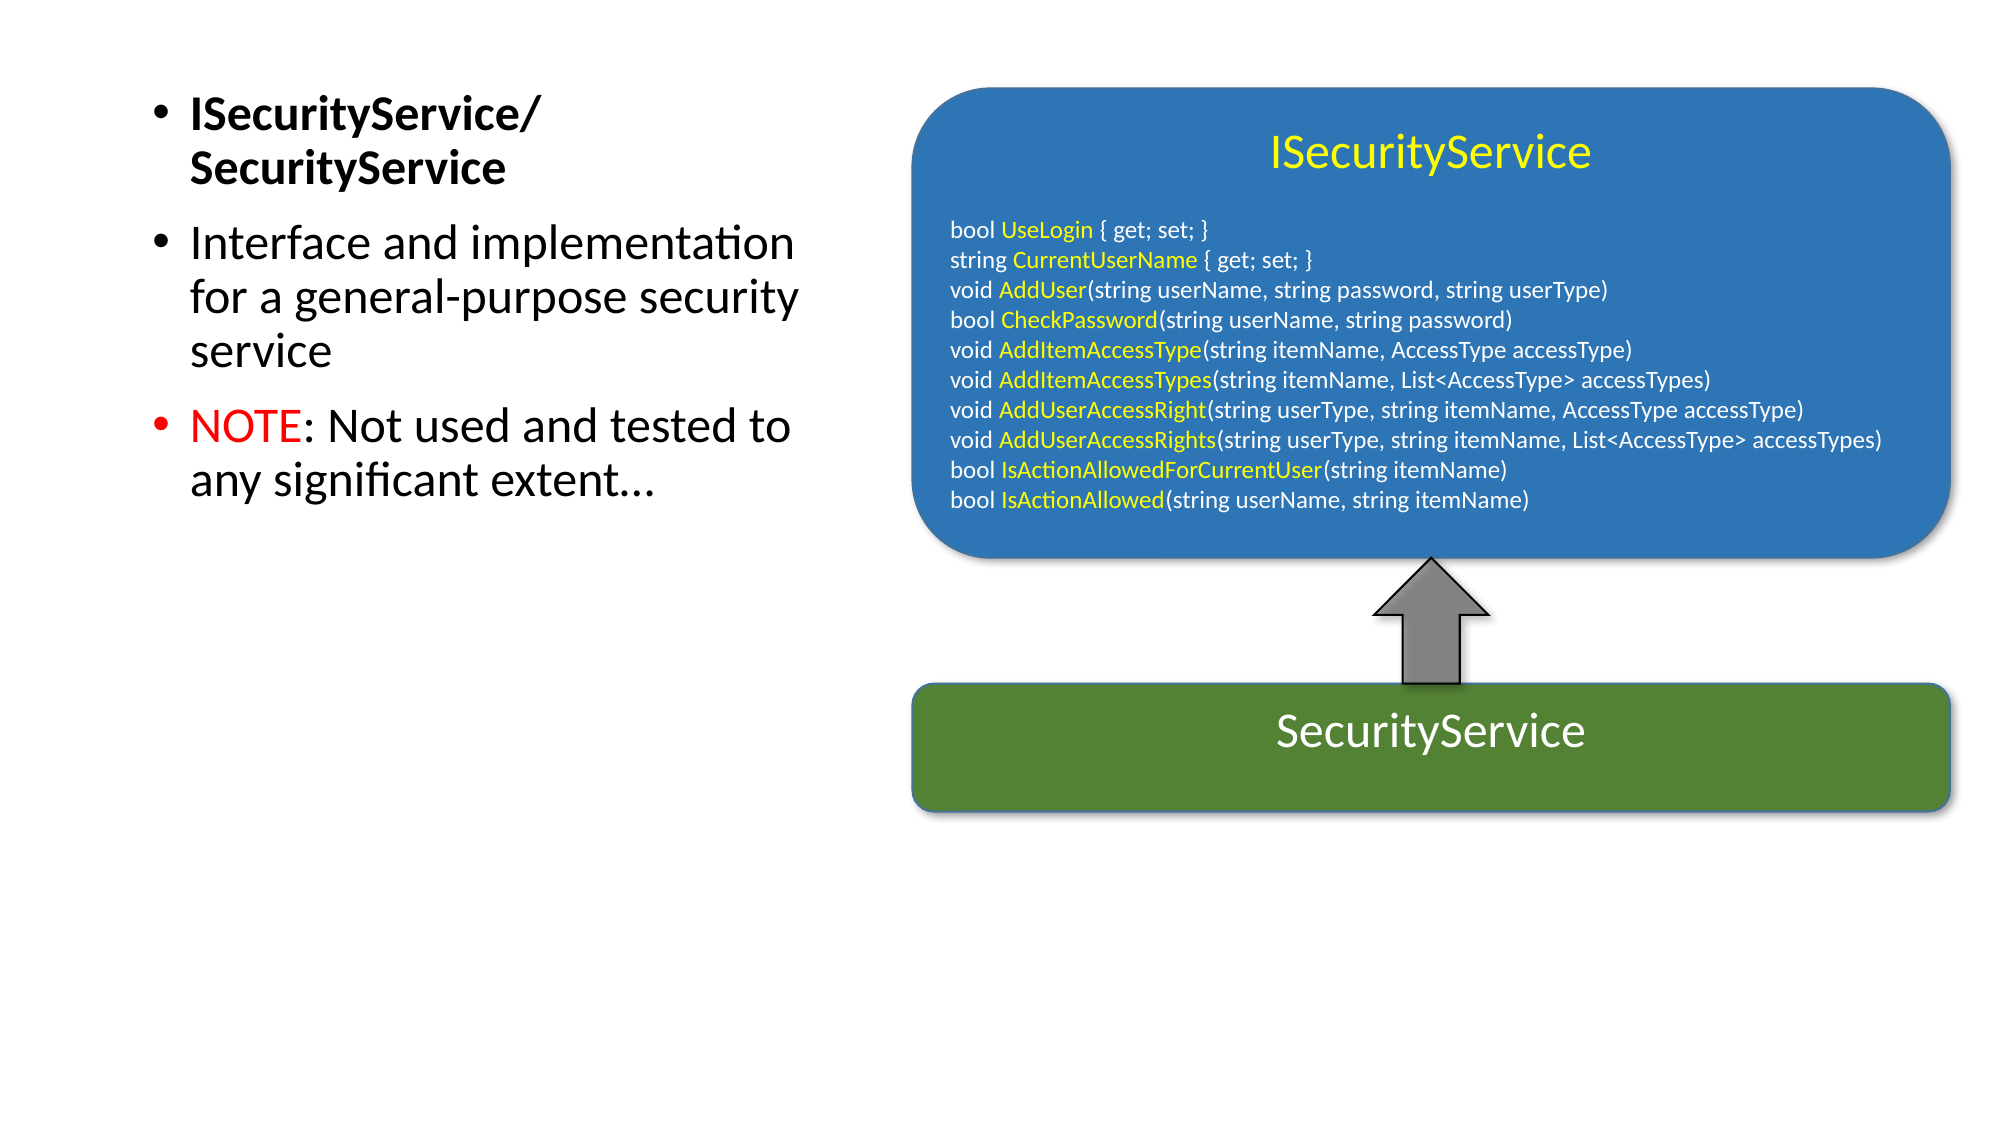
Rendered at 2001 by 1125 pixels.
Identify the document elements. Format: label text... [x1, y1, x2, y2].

text_box [1371, 556, 1491, 685]
text_box SecurityService [911, 682, 1951, 813]
list ISecurityService/ SecurityService Interface and implementation for a general-purpose security service NOTE: Not used and tested to any significant extent… [137, 79, 824, 1006]
text_box ISecurityService bool UseLogin { get; set; } string CurrentUserName { get; set; } void AddUser(string userName, string password, string userType) bool CheckPassword(string userName, string password) void AddItemAccessType(string itemName, AccessType accessType) void AddItemAccessTypes(string itemName, List<AccessType> accessTypes) void AddUserAccessRight(string userType, string itemName, AccessType accessType) void AddUserAccessRights(string userType, string itemName, List<AccessType> accessTypes) bool IsActionAllowedForCurrentUser(string itemName) bool IsActionAllowed(string userName, string itemName) [911, 87, 1951, 559]
